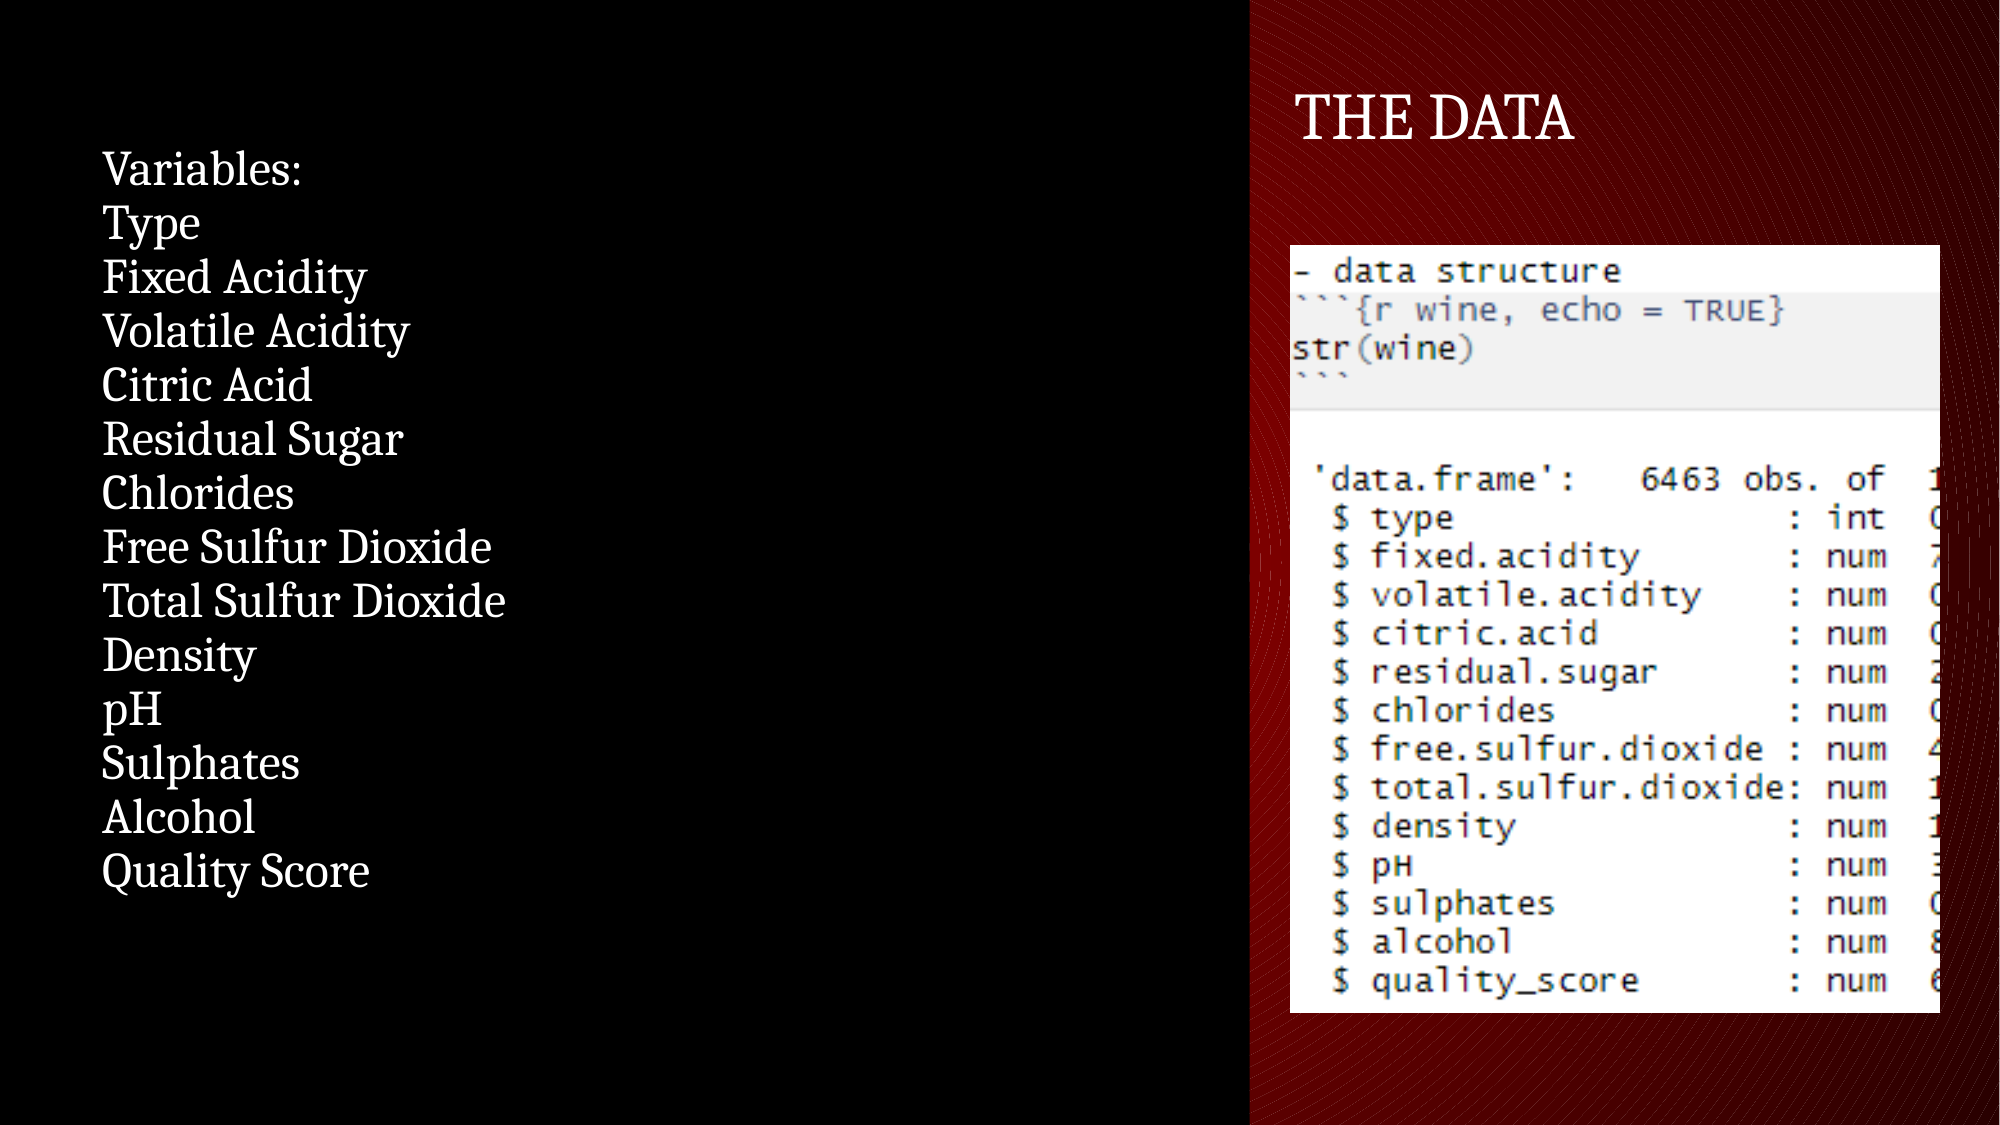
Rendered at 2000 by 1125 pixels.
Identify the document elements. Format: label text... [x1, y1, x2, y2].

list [1289, 245, 1941, 1013]
title The Data [1274, 62, 1925, 163]
text_box Variables: Type Fixed Acidity Volatile Acidity Citric Acid Residual Sugar Chlorides Free Sulfur Dioxide Total Sulfur Dioxide Density pH Sulphates Alcohol Quality Score [87, 74, 1100, 906]
